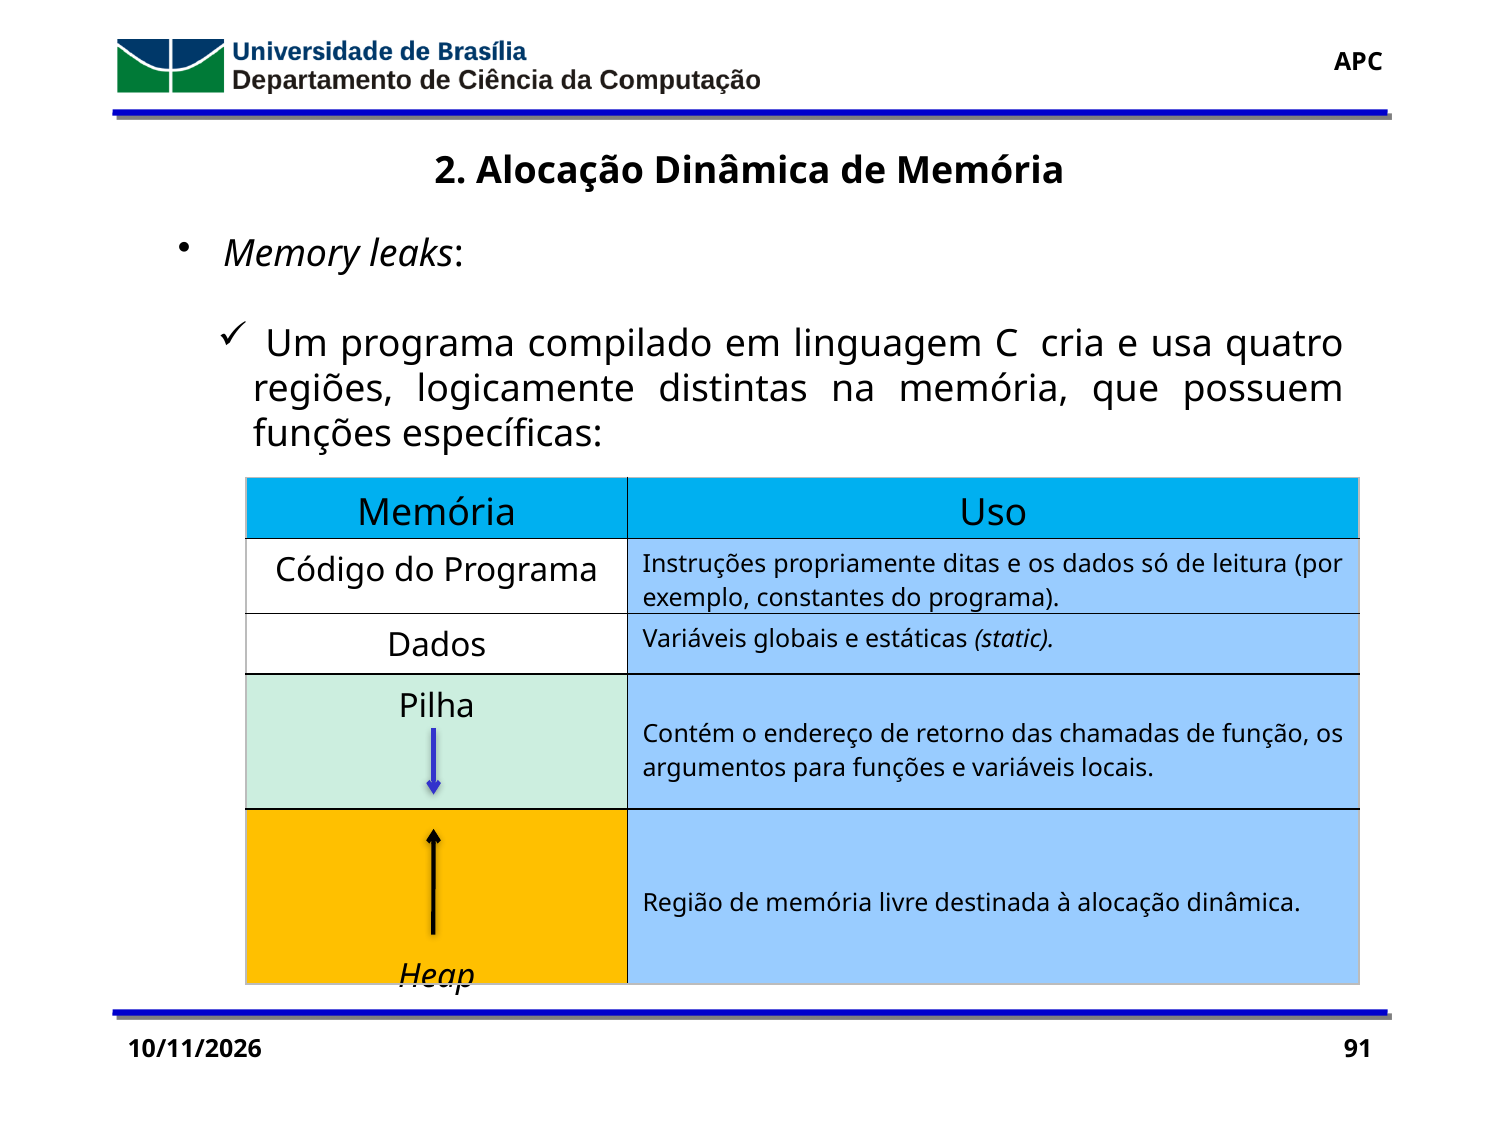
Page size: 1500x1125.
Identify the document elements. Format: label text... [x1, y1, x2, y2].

slide_number 91 [1074, 1024, 1388, 1101]
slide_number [112, 1024, 426, 1101]
table_cell Variáveis globais e estáticas (static). [628, 614, 1358, 673]
table_header Uso [628, 478, 1358, 538]
table_cell Instruções propriamente ditas e os dados só de leitura (por exemplo, constantes do programa). [628, 539, 1358, 613]
text_box 2. Alocação Dinâmica de Memória [112, 138, 1388, 198]
table_cell Contém o endereço de retorno das chamadas de função, os argumentos para funções e variáveis locais. [628, 675, 1358, 808]
table_header Memória [247, 478, 627, 538]
table_cell Pilha [247, 675, 627, 808]
table_cell Dados [247, 614, 627, 673]
text_box Memory leaks: Um programa compilado em linguagem C cria e usa quatro regiões, logicamente distintas na memória, que possuem funções específicas: [163, 221, 1360, 461]
table_cell Código do Programa [247, 539, 627, 613]
table_cell Região de memória livre destinada à alocação dinâmica. [628, 810, 1358, 983]
table_cell Heap [247, 810, 627, 983]
picture [117, 39, 760, 94]
